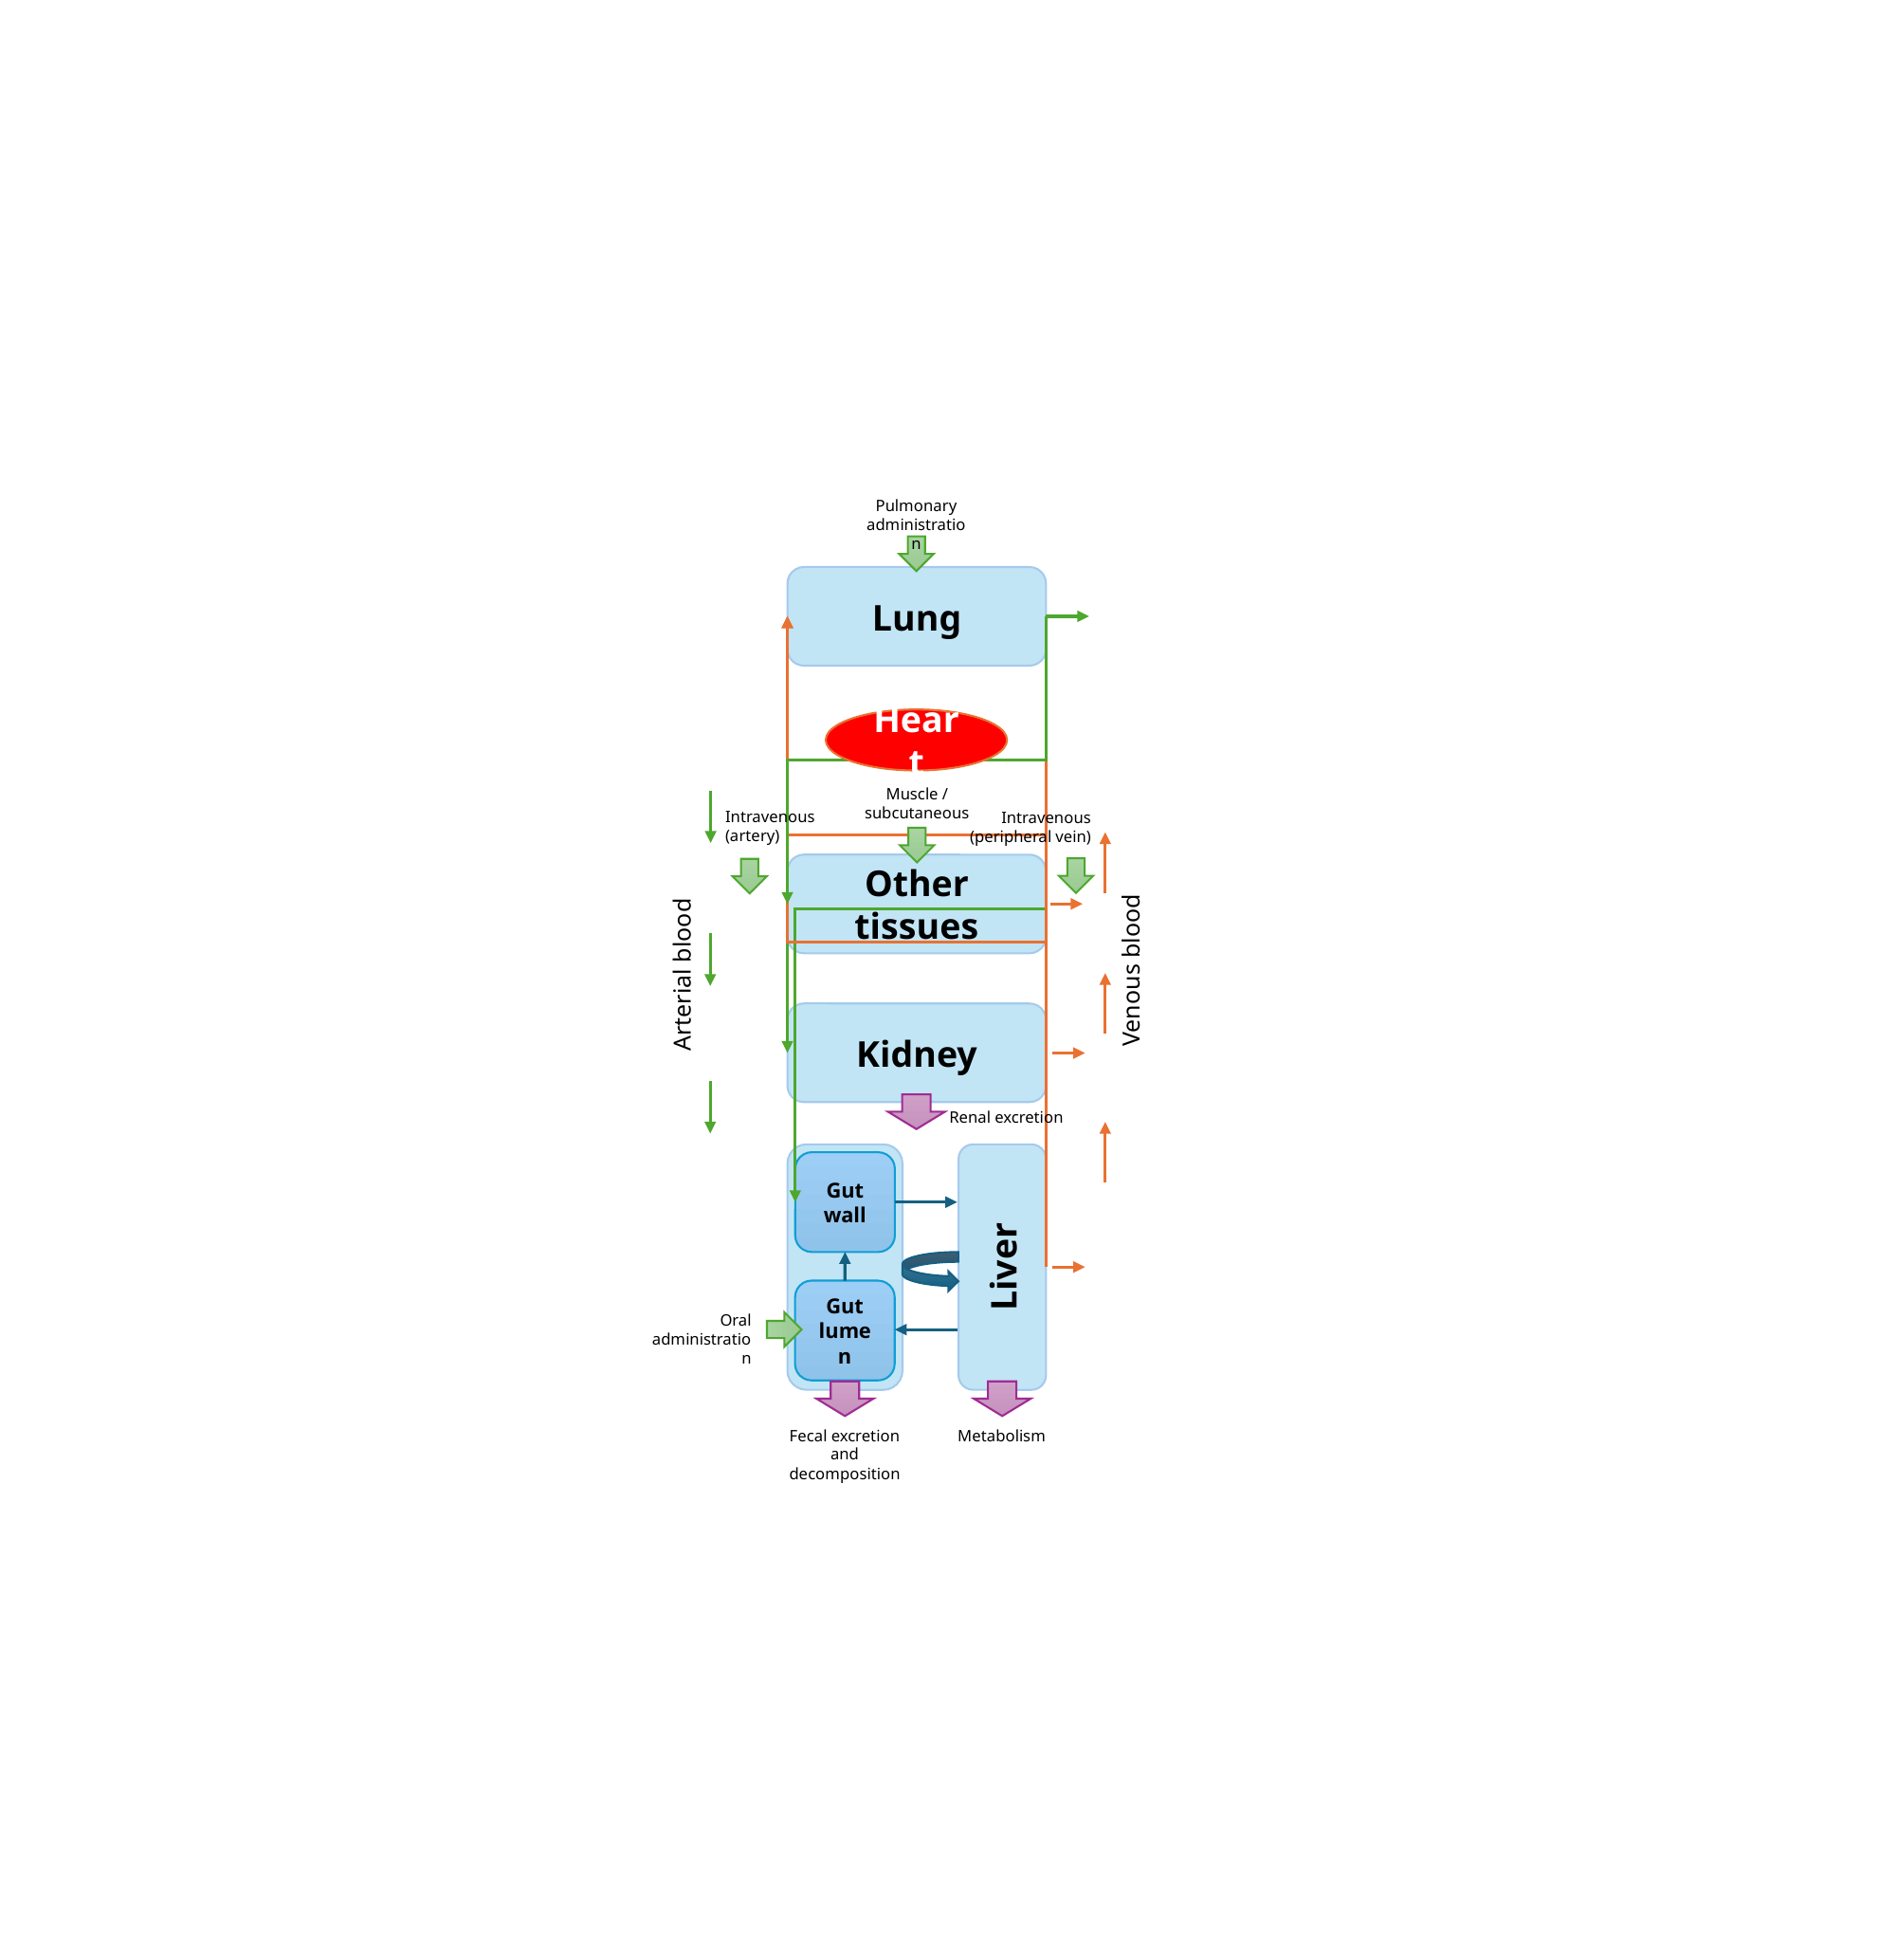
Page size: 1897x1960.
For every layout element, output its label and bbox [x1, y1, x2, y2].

text_box [630, 488, 1153, 1473]
